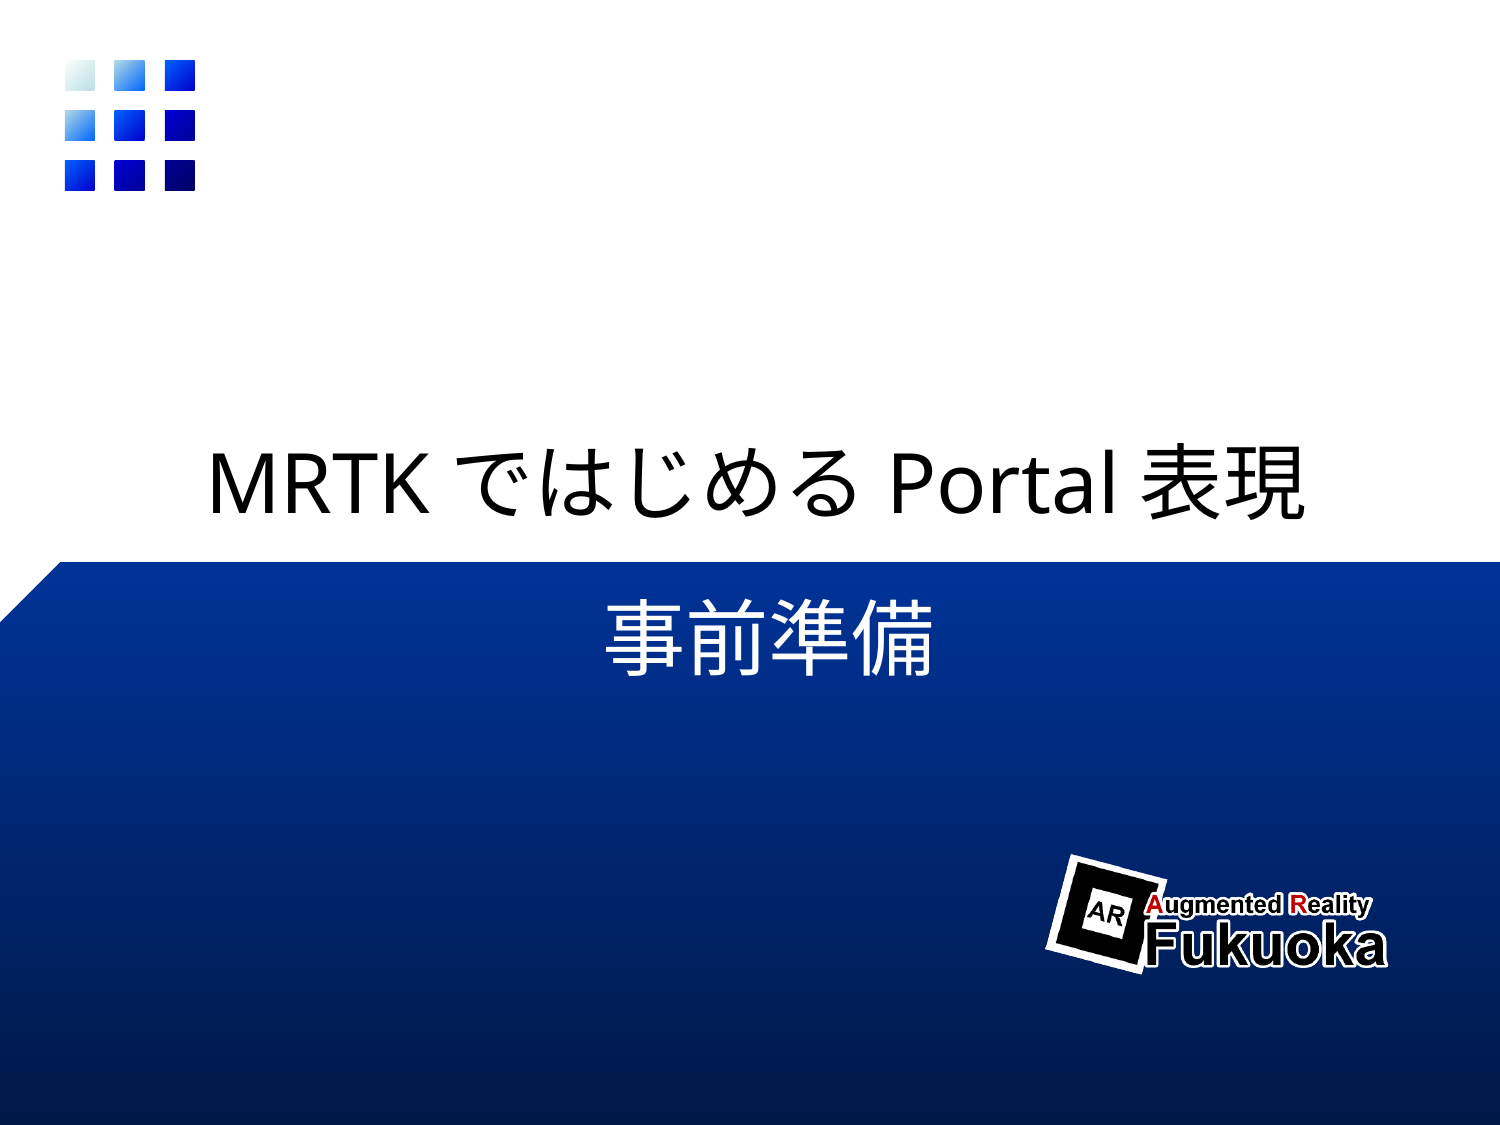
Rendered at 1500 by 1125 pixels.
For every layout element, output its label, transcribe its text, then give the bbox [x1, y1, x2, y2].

title MRTKではじめるPortal表現 [46, 408, 1465, 551]
picture [1045, 852, 1400, 977]
text_box 事前準備 [59, 565, 1478, 707]
